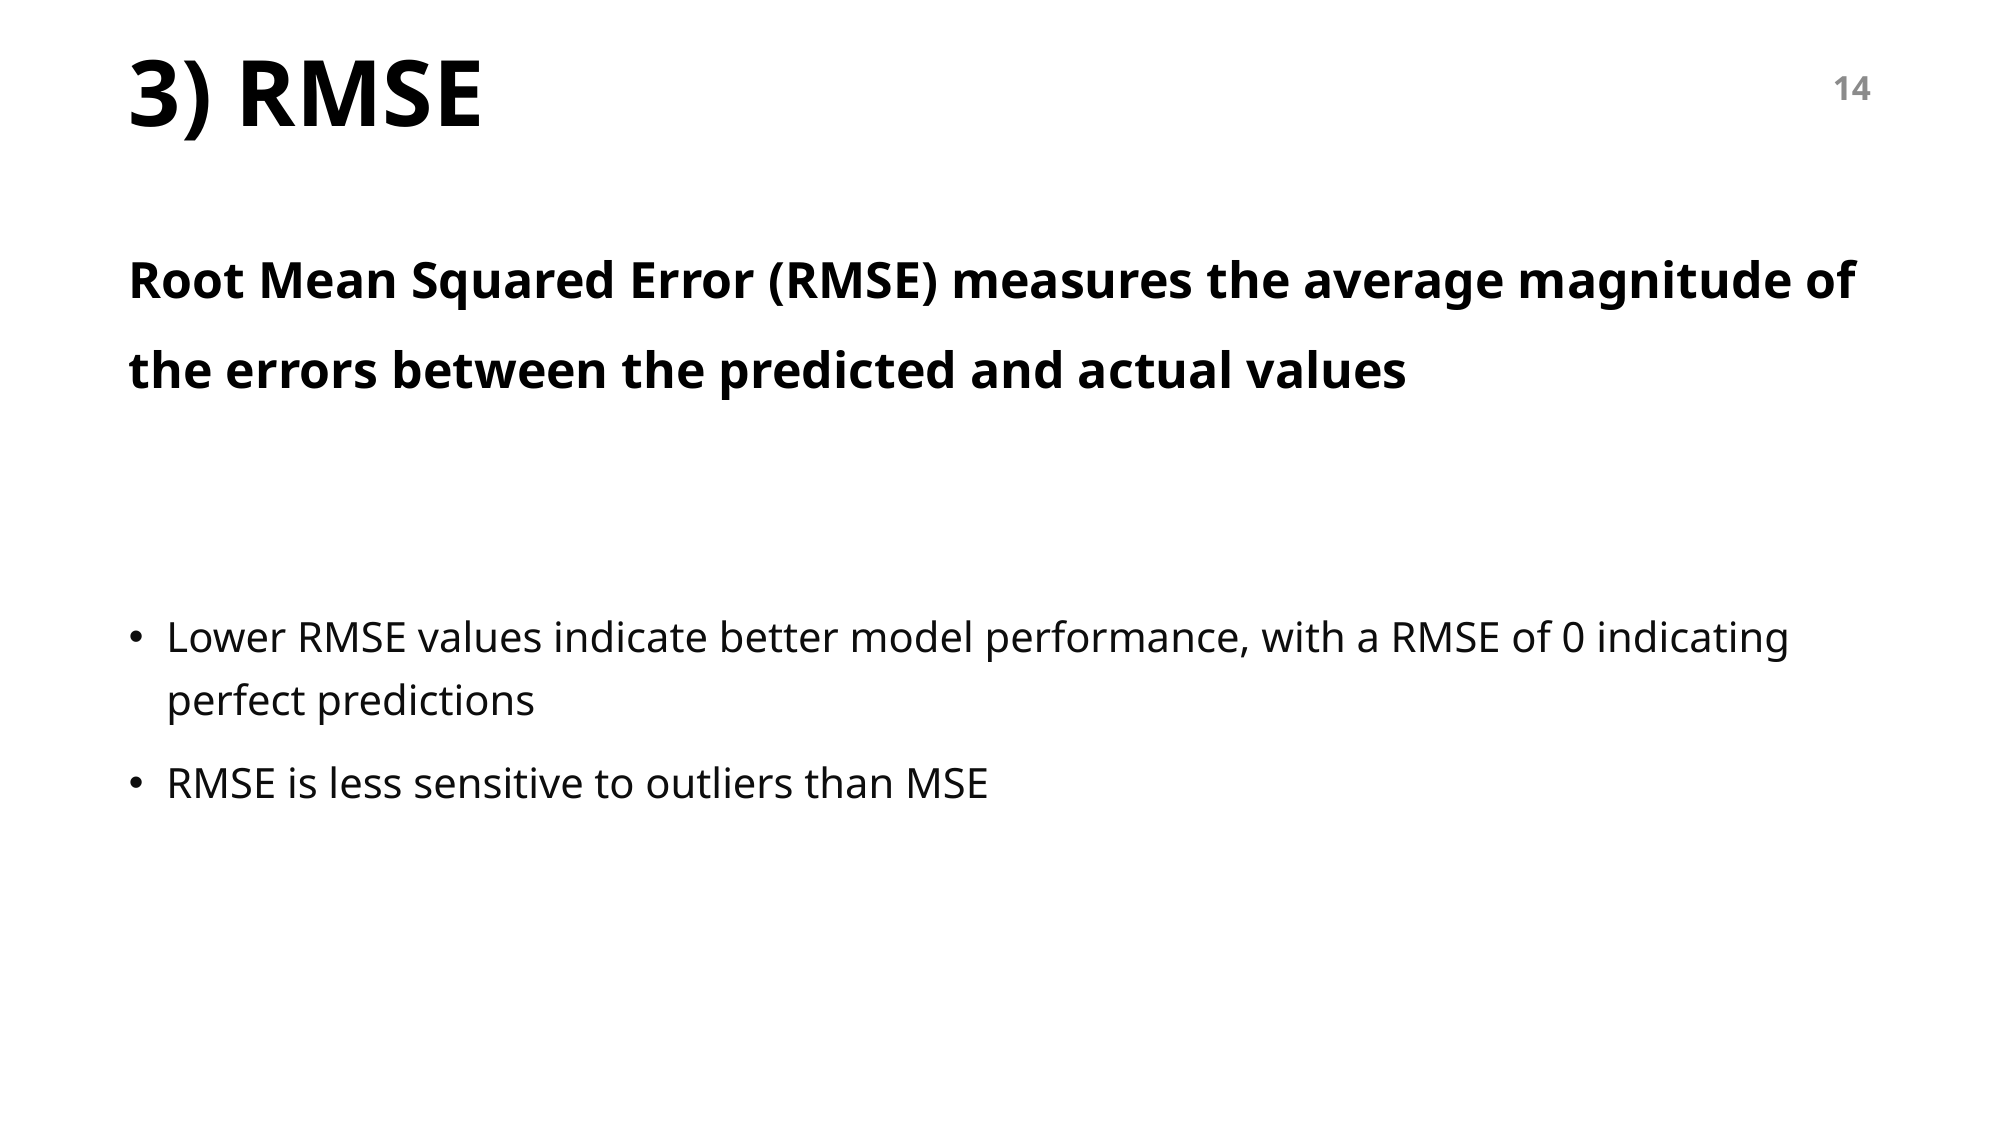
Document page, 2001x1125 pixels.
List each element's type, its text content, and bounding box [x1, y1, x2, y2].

slide_number 14 [1435, 59, 1886, 120]
title 3) RMSE [114, 59, 1857, 135]
